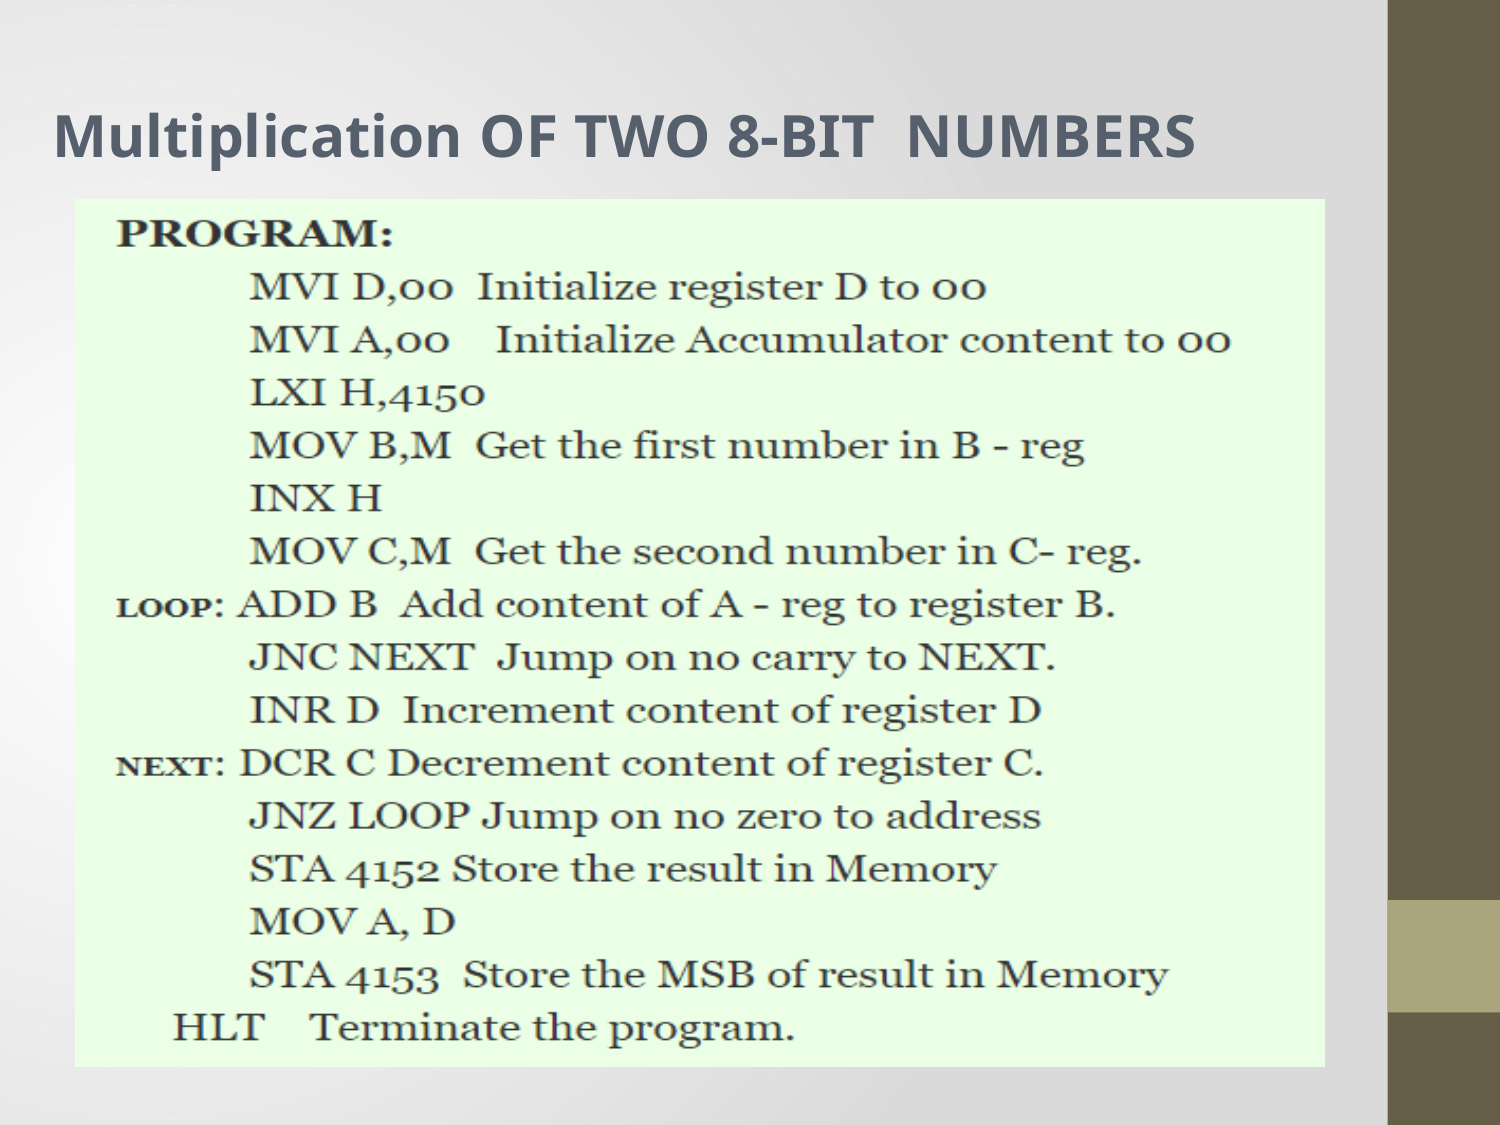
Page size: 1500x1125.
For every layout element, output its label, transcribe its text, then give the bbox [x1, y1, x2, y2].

picture [74, 199, 1326, 1068]
title Multiplication OF TWO 8-BIT NUMBERS [50, 40, 1375, 229]
